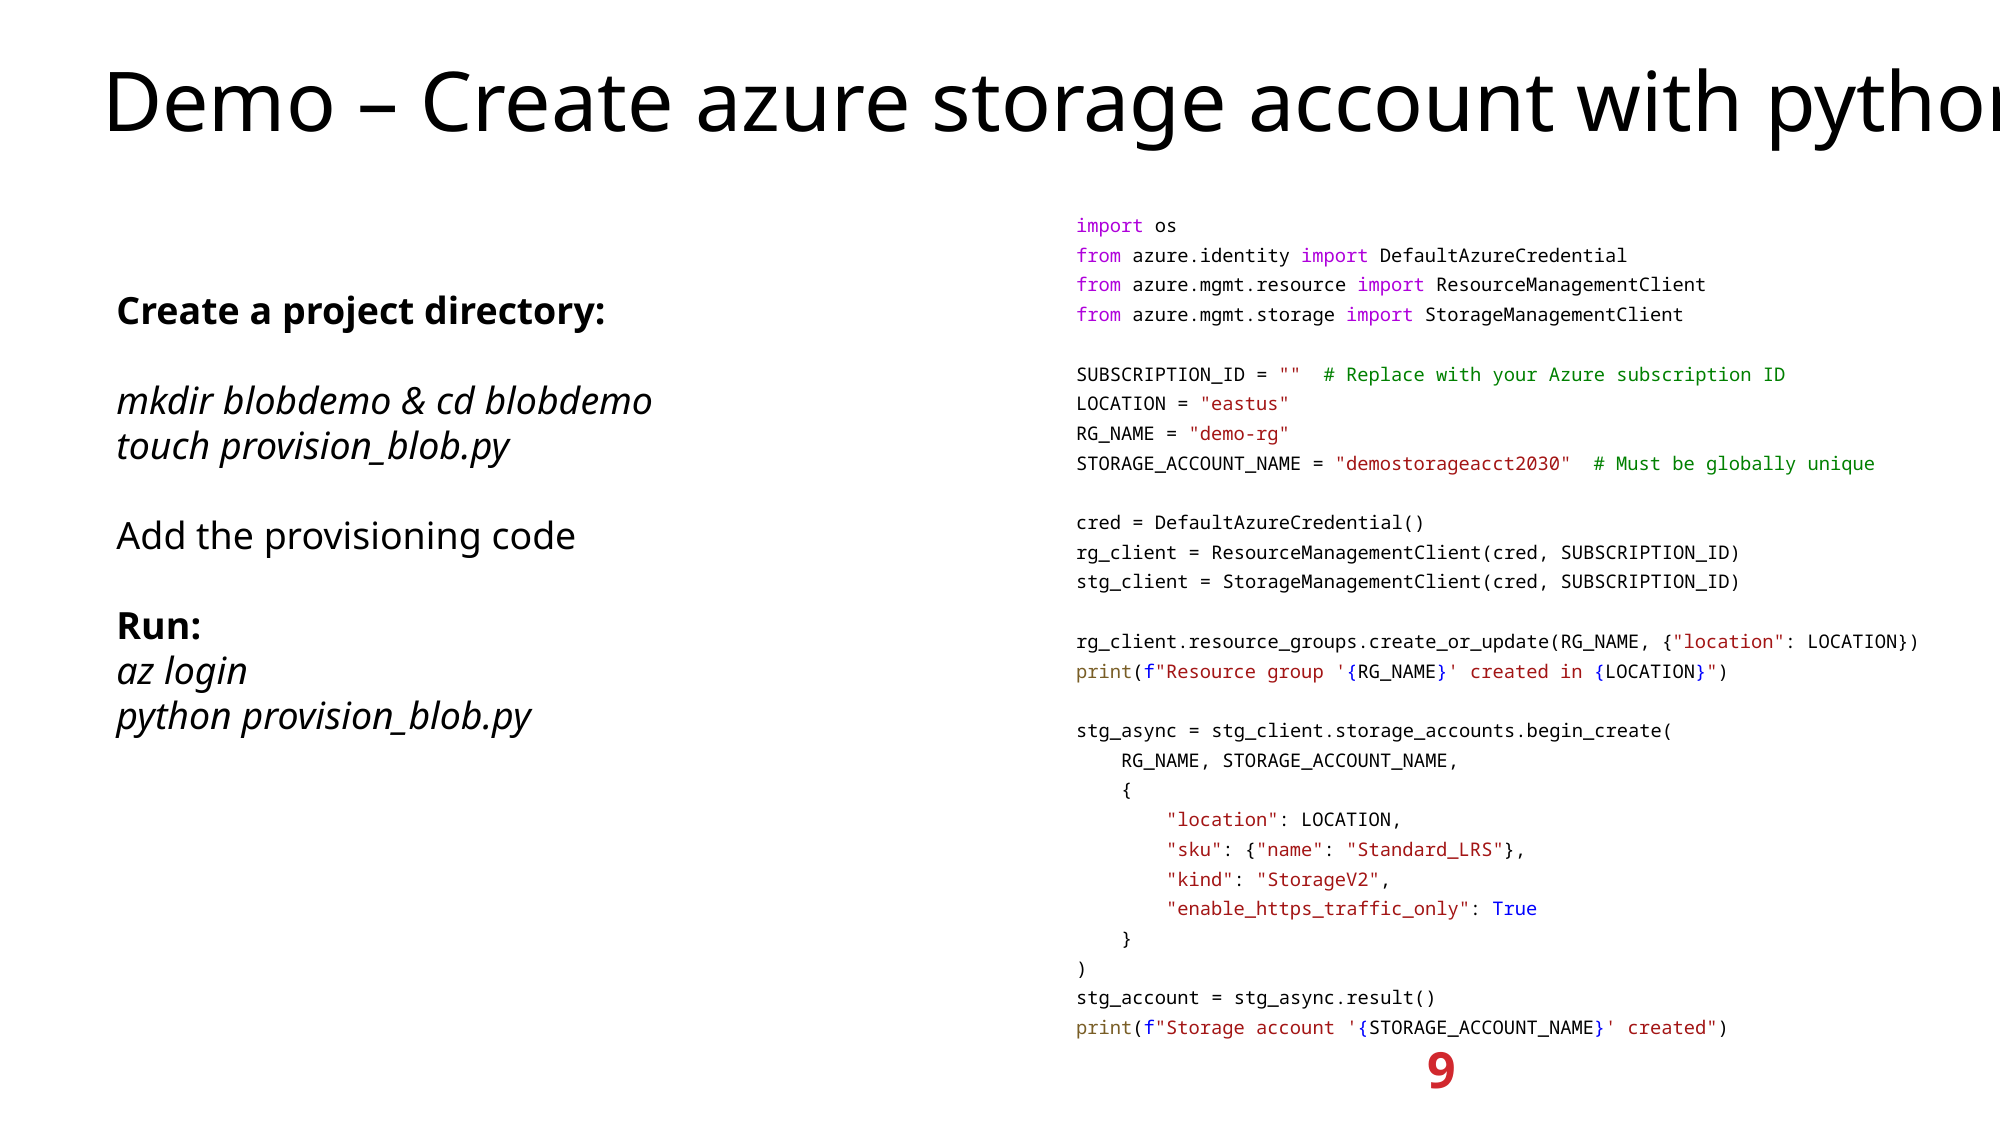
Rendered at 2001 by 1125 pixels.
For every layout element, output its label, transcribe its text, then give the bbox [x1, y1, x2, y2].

title Demo – Create azure storage account with python [87, 47, 2000, 163]
text_box import os from azure.identity import DefaultAzureCredential from azure.mgmt.resource import ResourceManagementClient from azure.mgmt.storage import StorageManagementClient SUBSCRIPTION_ID = "" # Replace with your Azure subscription ID LOCATION = "eastus" RG_NAME = "demo-rg" STORAGE_ACCOUNT_NAME = "demostorageacct2030" # Must be globally unique cred = DefaultAzureCredential() rg_client = ResourceManagementClient(cred, SUBSCRIPTION_ID) stg_client = StorageManagementClient(cred, SUBSCRIPTION_ID) rg_client.resource_groups.create_or_update(RG_NAME, {"location": LOCATION}) print(f"Resource group '{RG_NAME}' created in {LOCATION}") stg_async = stg_client.storage_accounts.begin_create( RG_NAME, STORAGE_ACCOUNT_NAME, { "location": LOCATION, "sku": {"name": "Standard_LRS"}, "kind": "StorageV2", "enable_https_traffic_only": True } ) stg_account = stg_async.result() print(f"Storage account '{STORAGE_ACCOUNT_NAME}' created") [1061, 199, 2000, 1106]
text_box Create a project directory: mkdir blobdemo & cd blobdemo touch provision_blob.py Add the provisioning code Run: az login python provision_blob.py [101, 279, 1016, 790]
